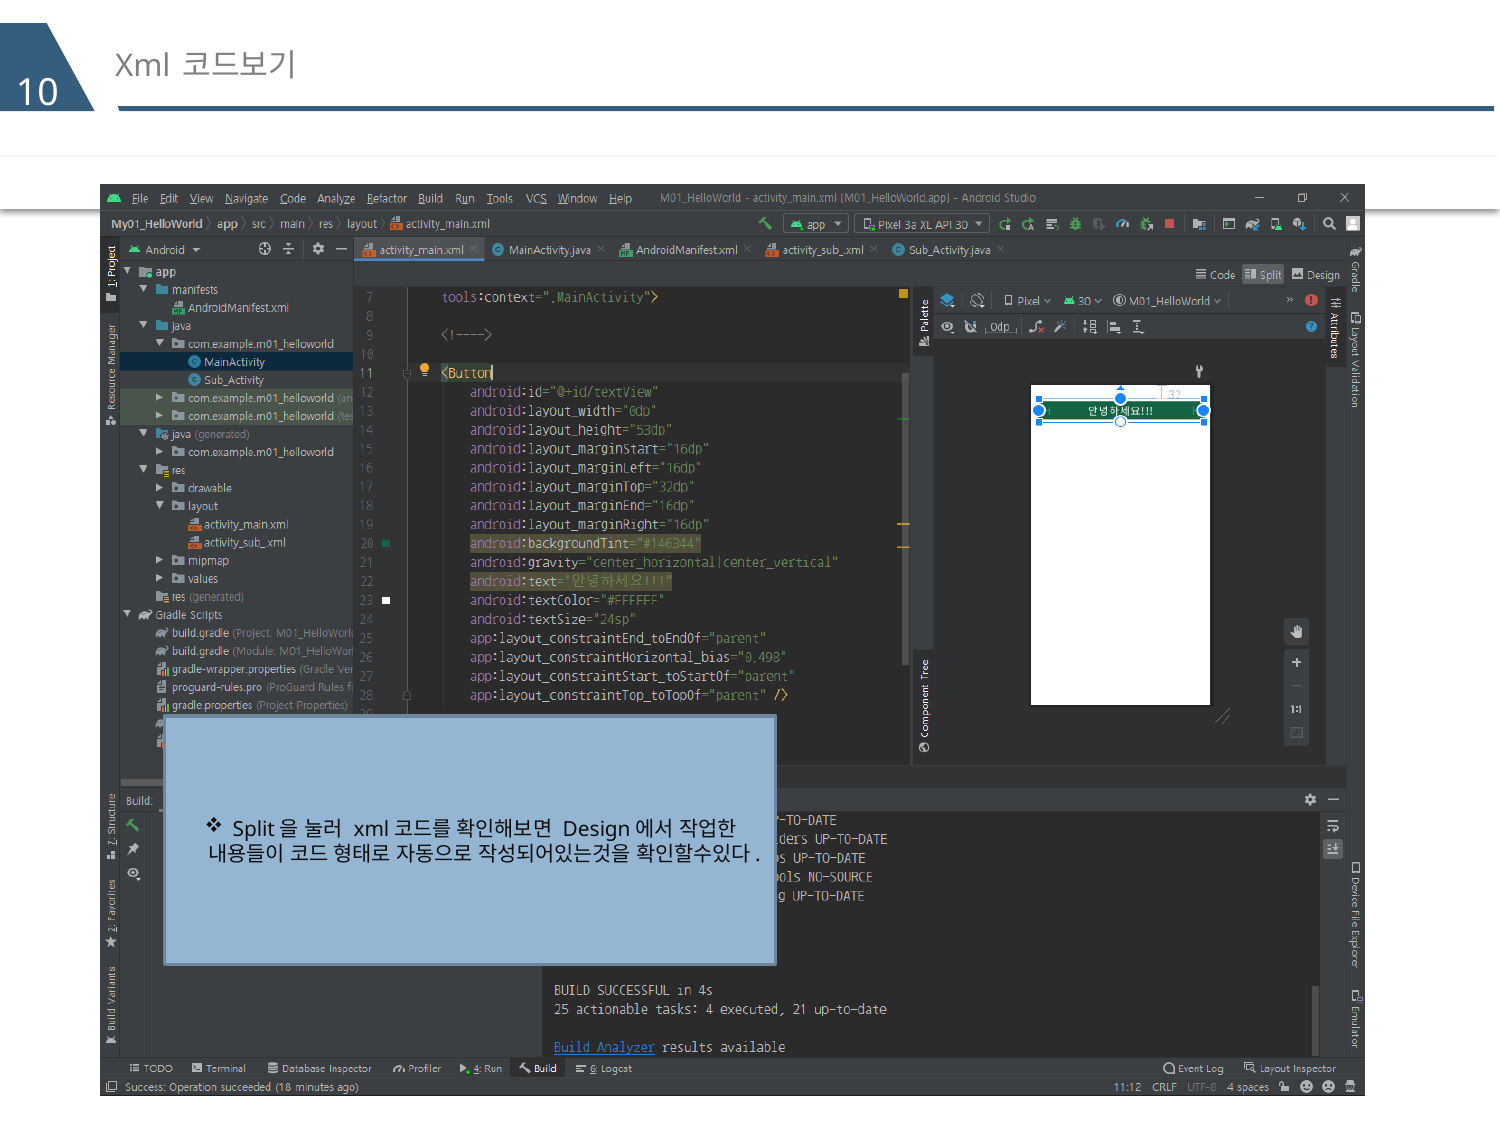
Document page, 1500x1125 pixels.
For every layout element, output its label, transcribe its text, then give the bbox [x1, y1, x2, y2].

title Xml 코드보기 [100, 37, 1438, 90]
slide_number 10 [1, 60, 89, 101]
picture [100, 183, 1365, 1097]
text_box [0, 0, 1500, 75]
